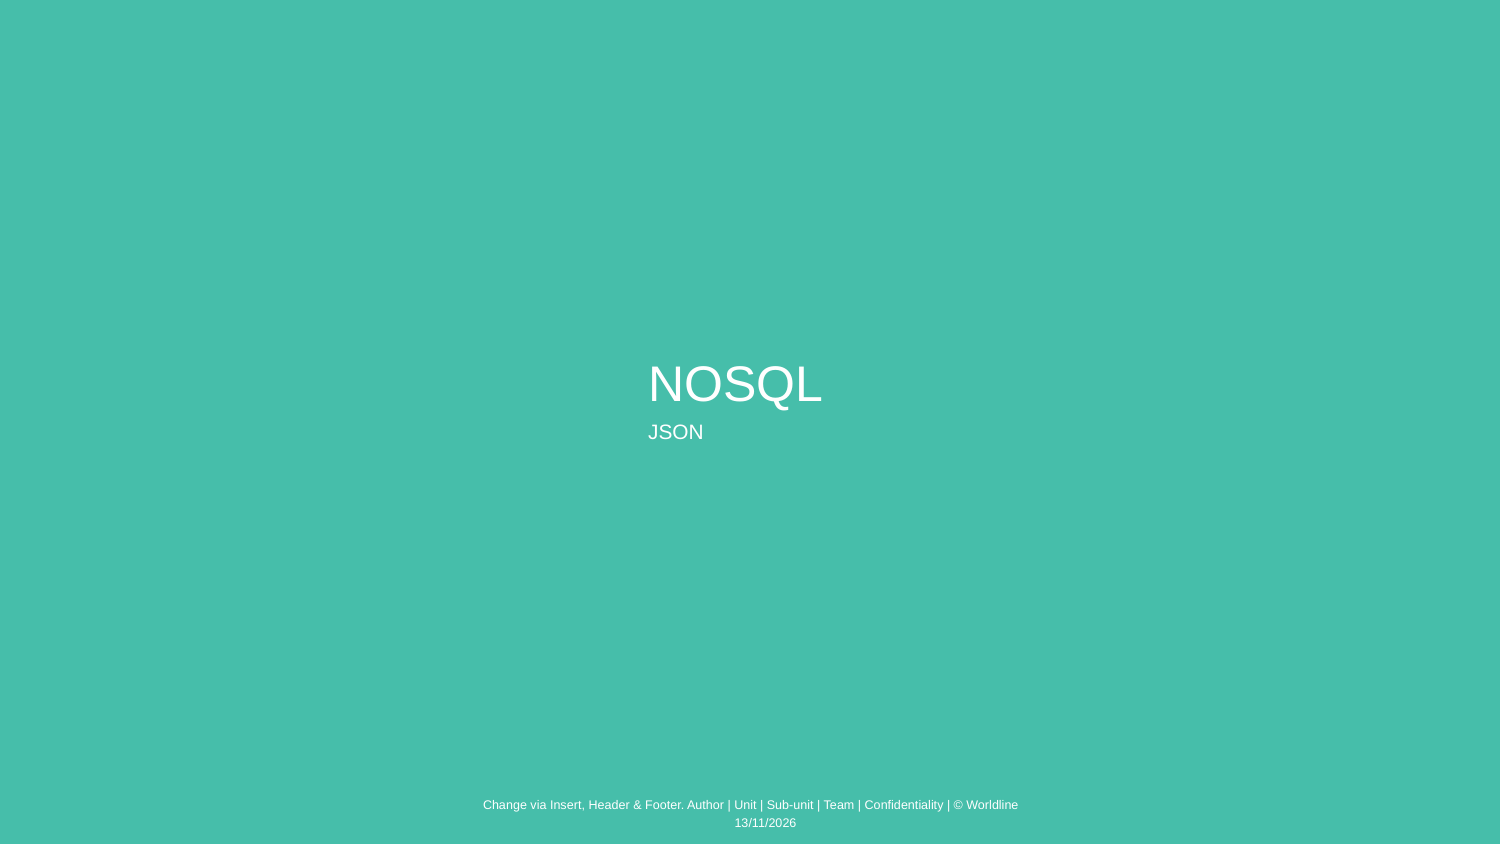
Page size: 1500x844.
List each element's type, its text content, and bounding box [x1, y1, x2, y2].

list JSON [648, 413, 1340, 601]
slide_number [734, 817, 831, 832]
title NOSQL [648, 228, 1340, 413]
footer Change via Insert, Header & Footer. Author | Unit | Sub-unit | Team | Confidentiality | © Worldline [460, 799, 1042, 814]
